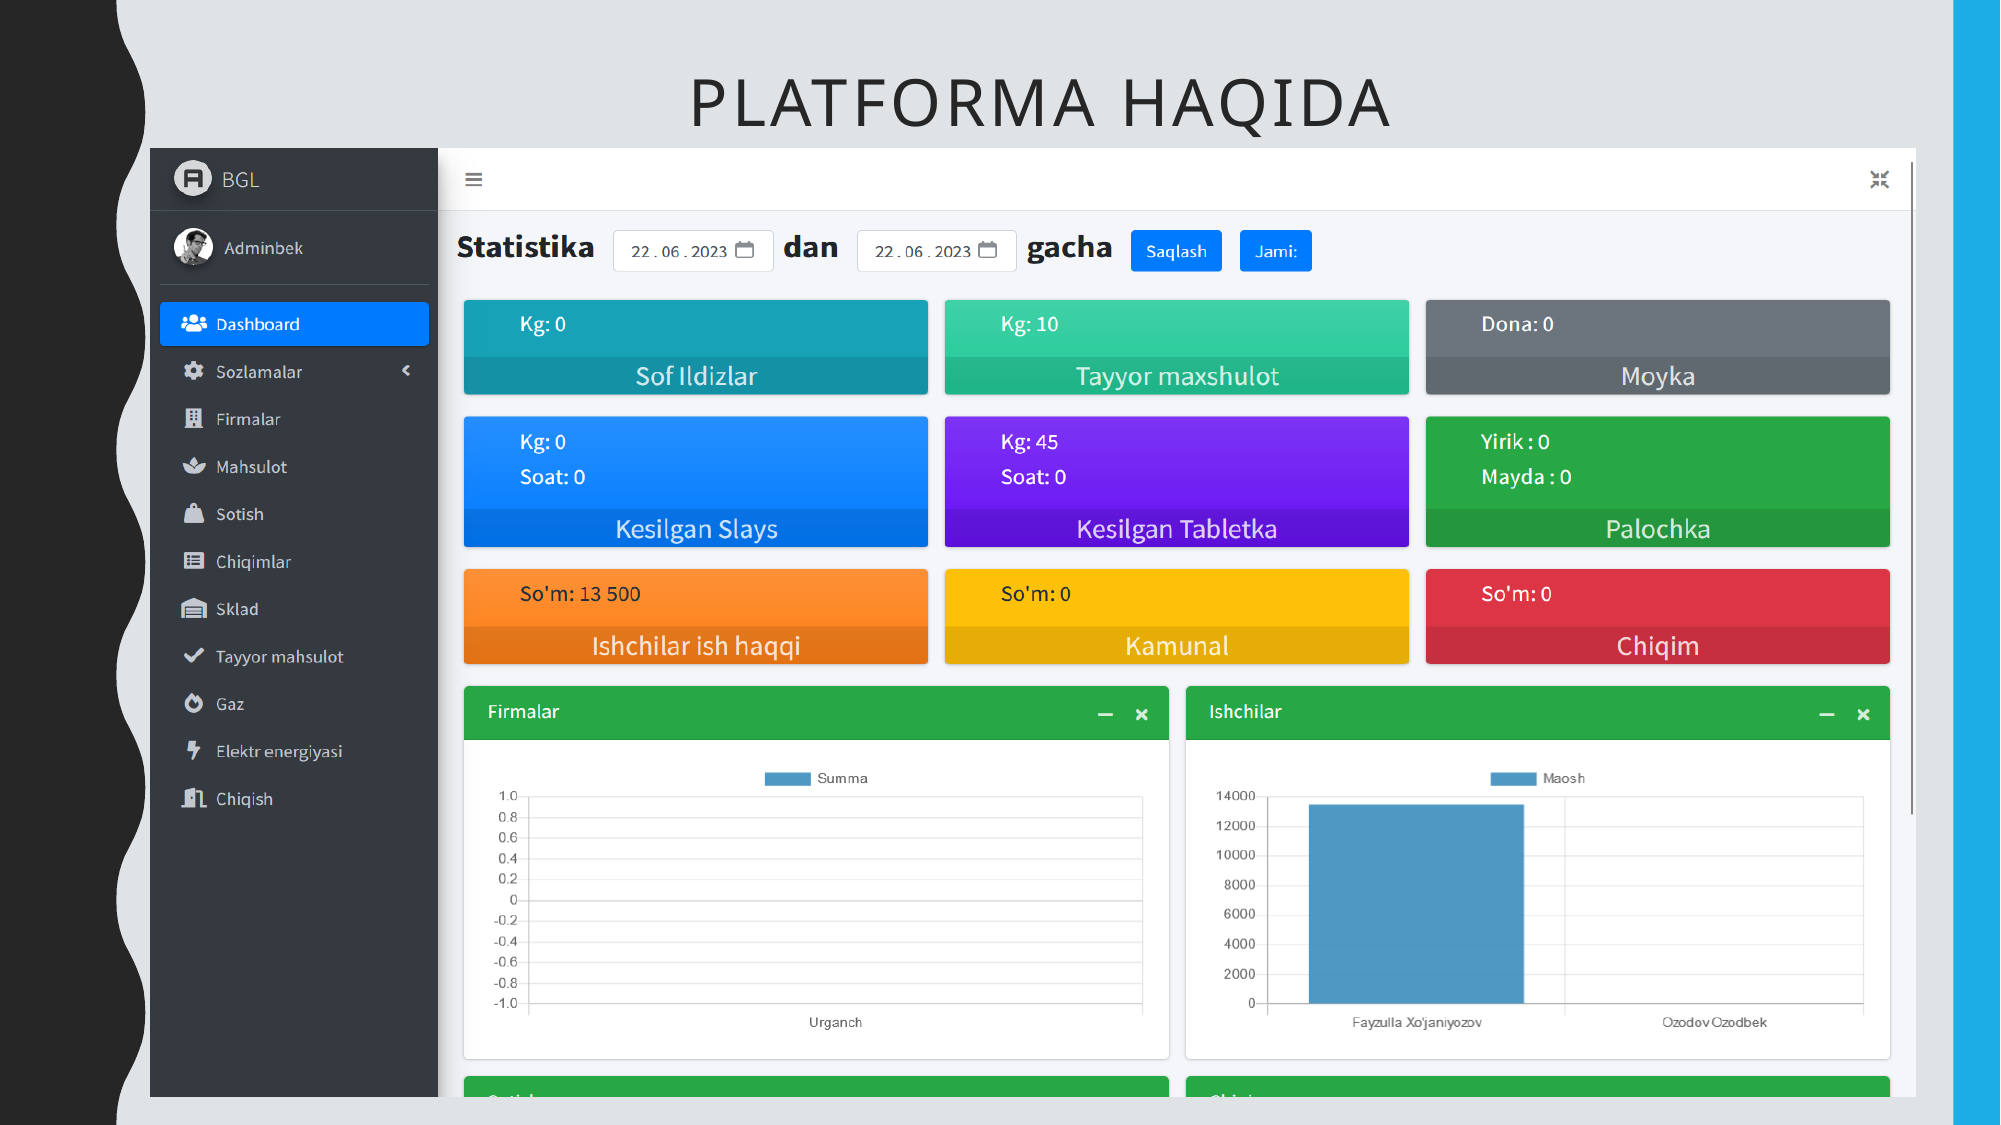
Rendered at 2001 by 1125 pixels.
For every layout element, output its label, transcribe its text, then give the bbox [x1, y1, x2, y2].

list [149, 148, 1916, 1097]
title Platforma haqida [205, 62, 1875, 148]
